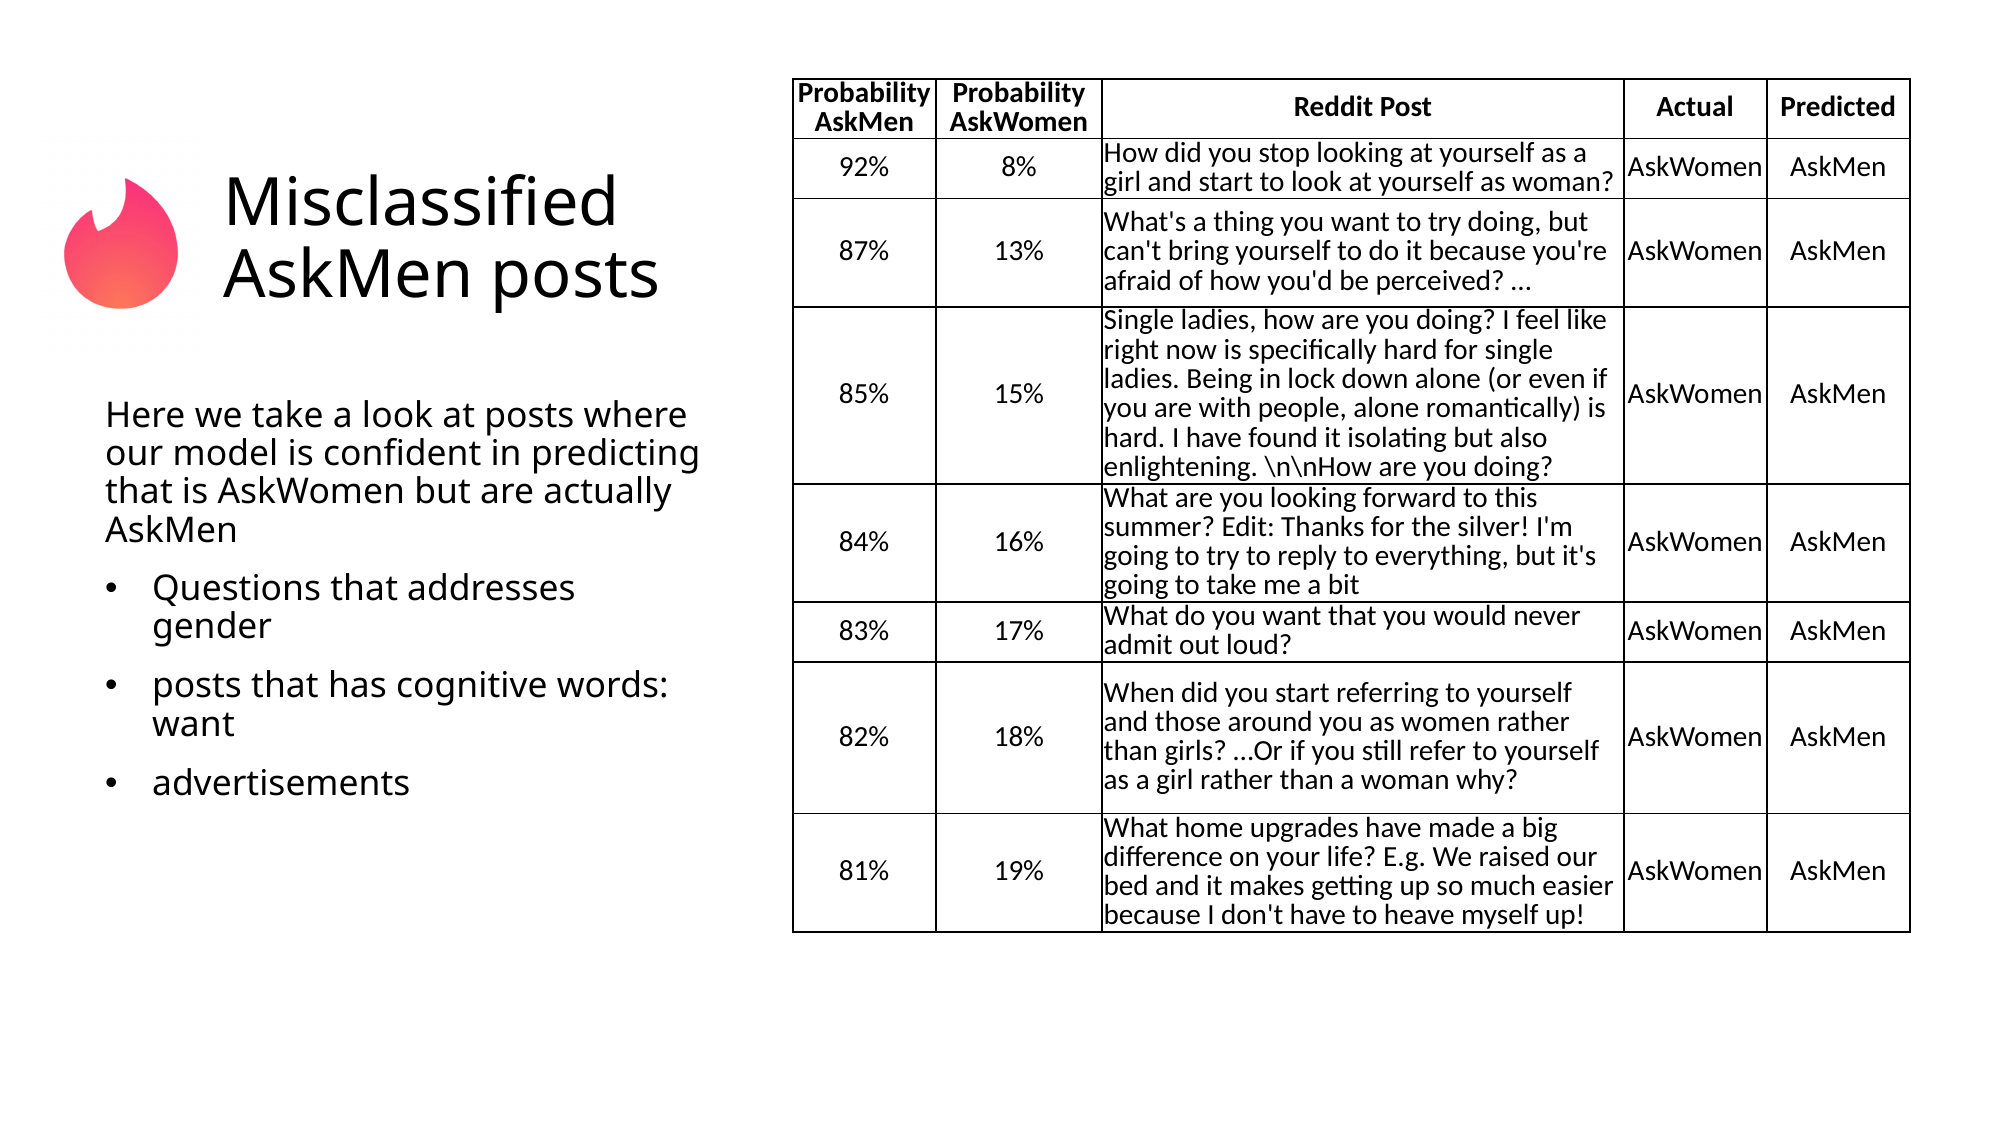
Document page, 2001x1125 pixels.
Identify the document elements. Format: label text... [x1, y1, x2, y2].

table_cell AskWomen [1625, 485, 1766, 601]
table_header Probability AskMen [794, 80, 935, 138]
table_cell AskMen [1768, 663, 1909, 813]
table_header Predicted [1768, 80, 1909, 138]
table_cell AskWomen [1625, 139, 1766, 198]
picture [40, 136, 200, 356]
table_cell AskWomen [1625, 814, 1766, 931]
table_cell 8% [937, 139, 1101, 198]
table_cell What do you want that you would never admit out loud? [1103, 603, 1623, 661]
table_cell 85% [794, 308, 935, 483]
table_cell 81% [794, 814, 935, 931]
table_cell 84% [794, 485, 935, 601]
table_cell 17% [937, 603, 1101, 661]
table_cell AskMen [1768, 199, 1909, 306]
table_cell AskWomen [1625, 308, 1766, 483]
table_cell AskMen [1768, 485, 1909, 601]
table_cell 13% [937, 199, 1101, 306]
table_cell When did you start referring to yourself and those around you as women rather than girls? …Or if you still refer to yourself as a girl rather than a woman why? [1103, 663, 1623, 813]
table_header Actual [1625, 80, 1766, 138]
table_cell 15% [937, 308, 1101, 483]
table_header Probability AskWomen [937, 80, 1101, 138]
title Misclassified AskMen posts [208, 130, 744, 349]
table_cell 92% [794, 139, 935, 198]
table_cell AskMen [1768, 814, 1909, 931]
table_cell 19% [937, 814, 1101, 931]
table_cell AskMen [1768, 308, 1909, 483]
table_cell AskWomen [1625, 603, 1766, 661]
table_cell 16% [937, 485, 1101, 601]
table_cell 83% [794, 603, 935, 661]
table_cell 18% [937, 663, 1101, 813]
text_box Questions that addresses gender posts that has cognitive words: want advertisements [90, 562, 716, 775]
list Here we take a look at posts where our model is confident in predicting that is AskWomen but are actually AskMen [90, 389, 744, 529]
table_cell How did you stop looking at yourself as a girl and start to look at yourself as woman? [1103, 139, 1623, 198]
table_cell AskMen [1768, 139, 1909, 198]
table_cell AskMen [1768, 603, 1909, 661]
table_cell AskWomen [1625, 199, 1766, 306]
table_cell What home upgrades have made a big difference on your life? E.g. We raised our bed and it makes getting up so much easier because I don't have to heave myself up! [1103, 814, 1623, 931]
table_cell What are you looking forward to this summer? Edit: Thanks for the silver! I'm going to try to reply to everything, but it's going to take me a bit [1103, 485, 1623, 601]
table_cell 87% [794, 199, 935, 306]
table_header Reddit Post [1103, 80, 1623, 138]
table_cell 82% [794, 663, 935, 813]
table_cell What's a thing you want to try doing, but can't bring yourself to do it because you're afraid of how you'd be perceived? … [1103, 199, 1623, 306]
table_cell AskWomen [1625, 663, 1766, 813]
table_cell Single ladies, how are you doing? I feel like right now is specifically hard for single ladies. Being in lock down alone (or even if you are with people, alone romantically) is hard. I have found it isolating but also enlightening. \n\nHow are you doing? [1103, 308, 1623, 483]
